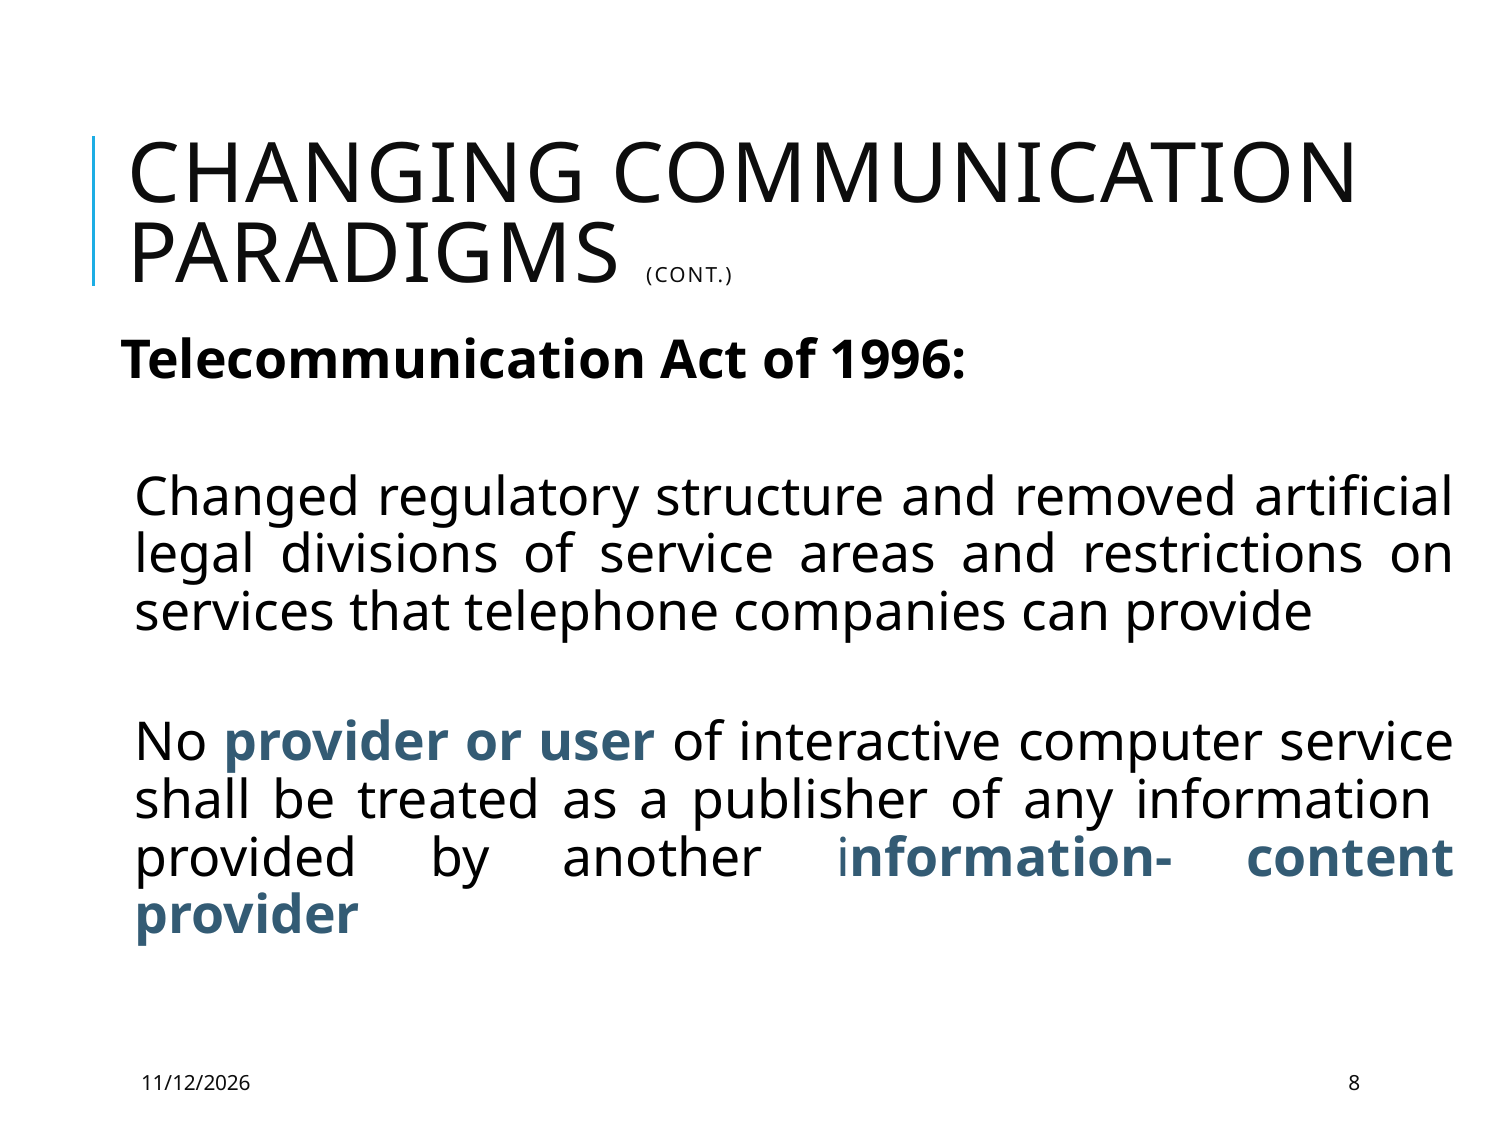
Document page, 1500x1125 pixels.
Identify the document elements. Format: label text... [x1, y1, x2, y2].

list Telecommunication Act of 1996: Changed regulatory structure and removed artificial legal divisions of service areas and restrictions on services that telephone companies can provide No provider or user of interactive computer service shall be treated as a publisher of any information provided by another information- content provider [112, 324, 1463, 1000]
title Changing Communication Paradigms (cont.) [112, 125, 1388, 313]
slide_number 8 [1333, 1061, 1454, 1107]
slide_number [126, 1061, 392, 1107]
